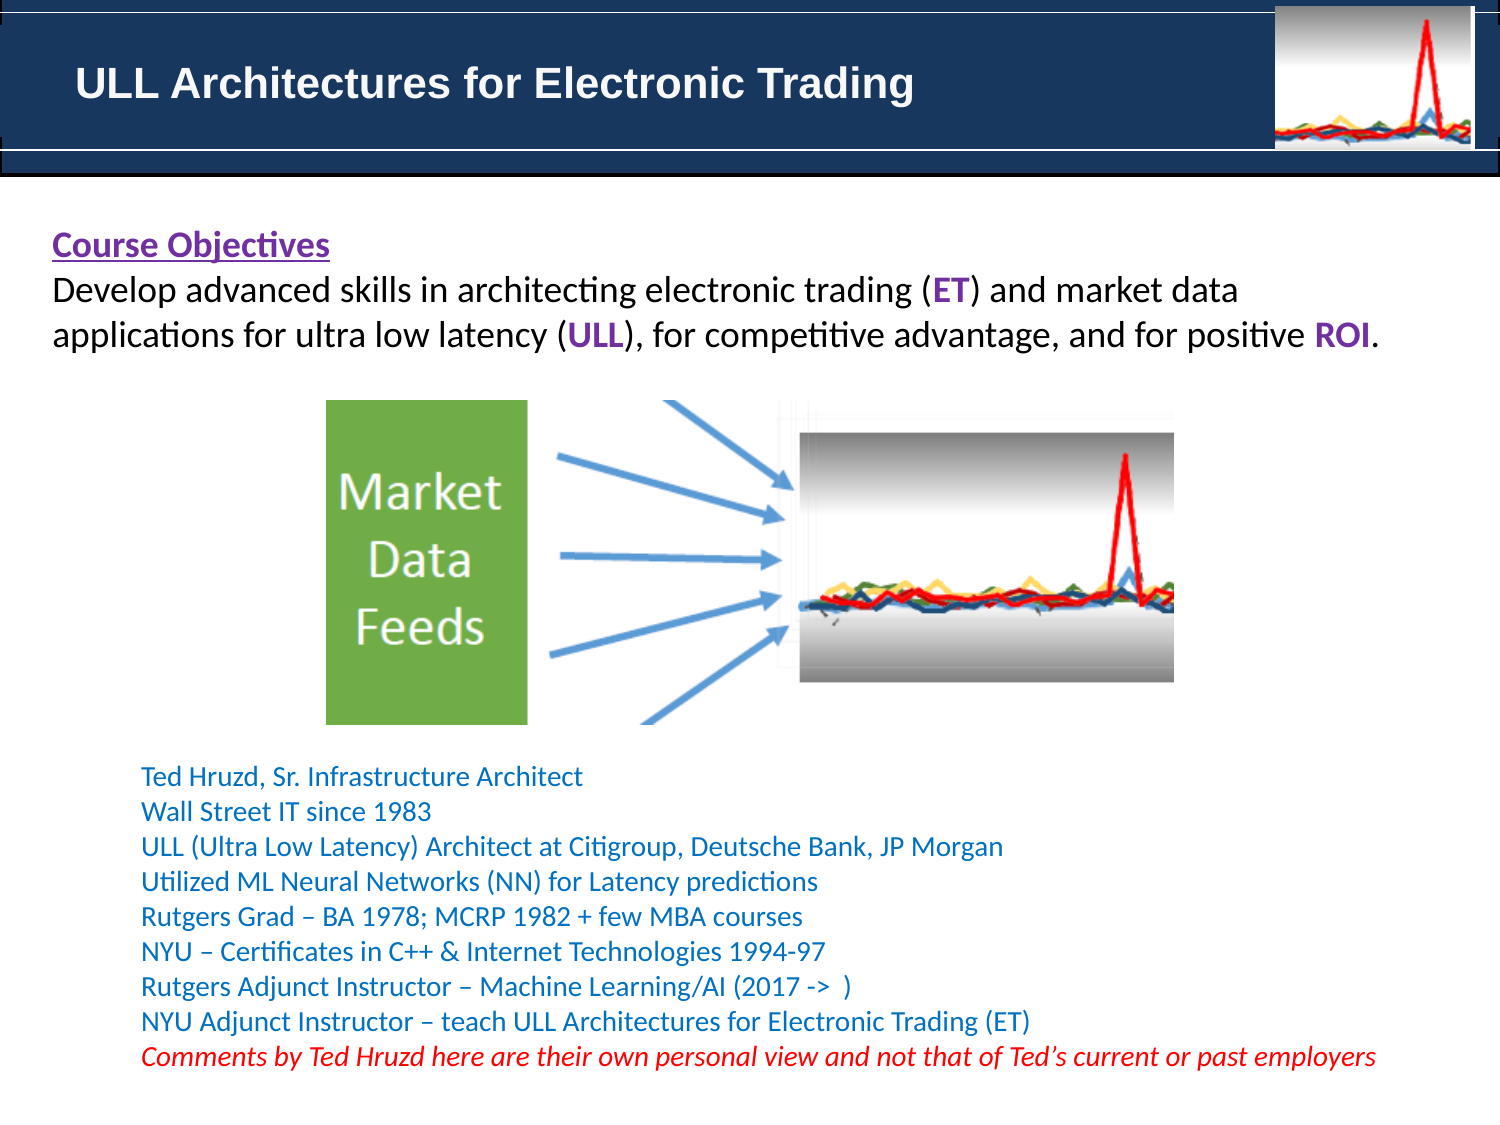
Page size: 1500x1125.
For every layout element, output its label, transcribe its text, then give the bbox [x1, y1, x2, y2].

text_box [0, 0, 1500, 176]
picture [1274, 5, 1476, 151]
picture [326, 400, 1174, 725]
text_box Course Objectives Develop advanced skills in architecting electronic trading (ET) and market data applications for ultra low latency (ULL), for competitive advantage, and for positive ROI. [37, 212, 1407, 363]
text_box Ted Hruzd, Sr. Infrastructure Architect Wall Street IT since 1983 ULL (Ultra Low Latency) Architect at Citigroup, Deutsche Bank, JP Morgan Utilized ML Neural Networks (NN) for Latency predictions Rutgers Grad – BA 1978; MCRP 1982 + few MBA courses NYU – Certificates in C++ & Internet Technologies 1994-97 Rutgers Adjunct Instructor – Machine Learning/AI (2017 -> ) NYU Adjunct Instructor – teach ULL Architectures for Electronic Trading (ET) Comments by Ted Hruzd here are their own personal view and not that of Ted’s current or past employers [126, 749, 1402, 1080]
